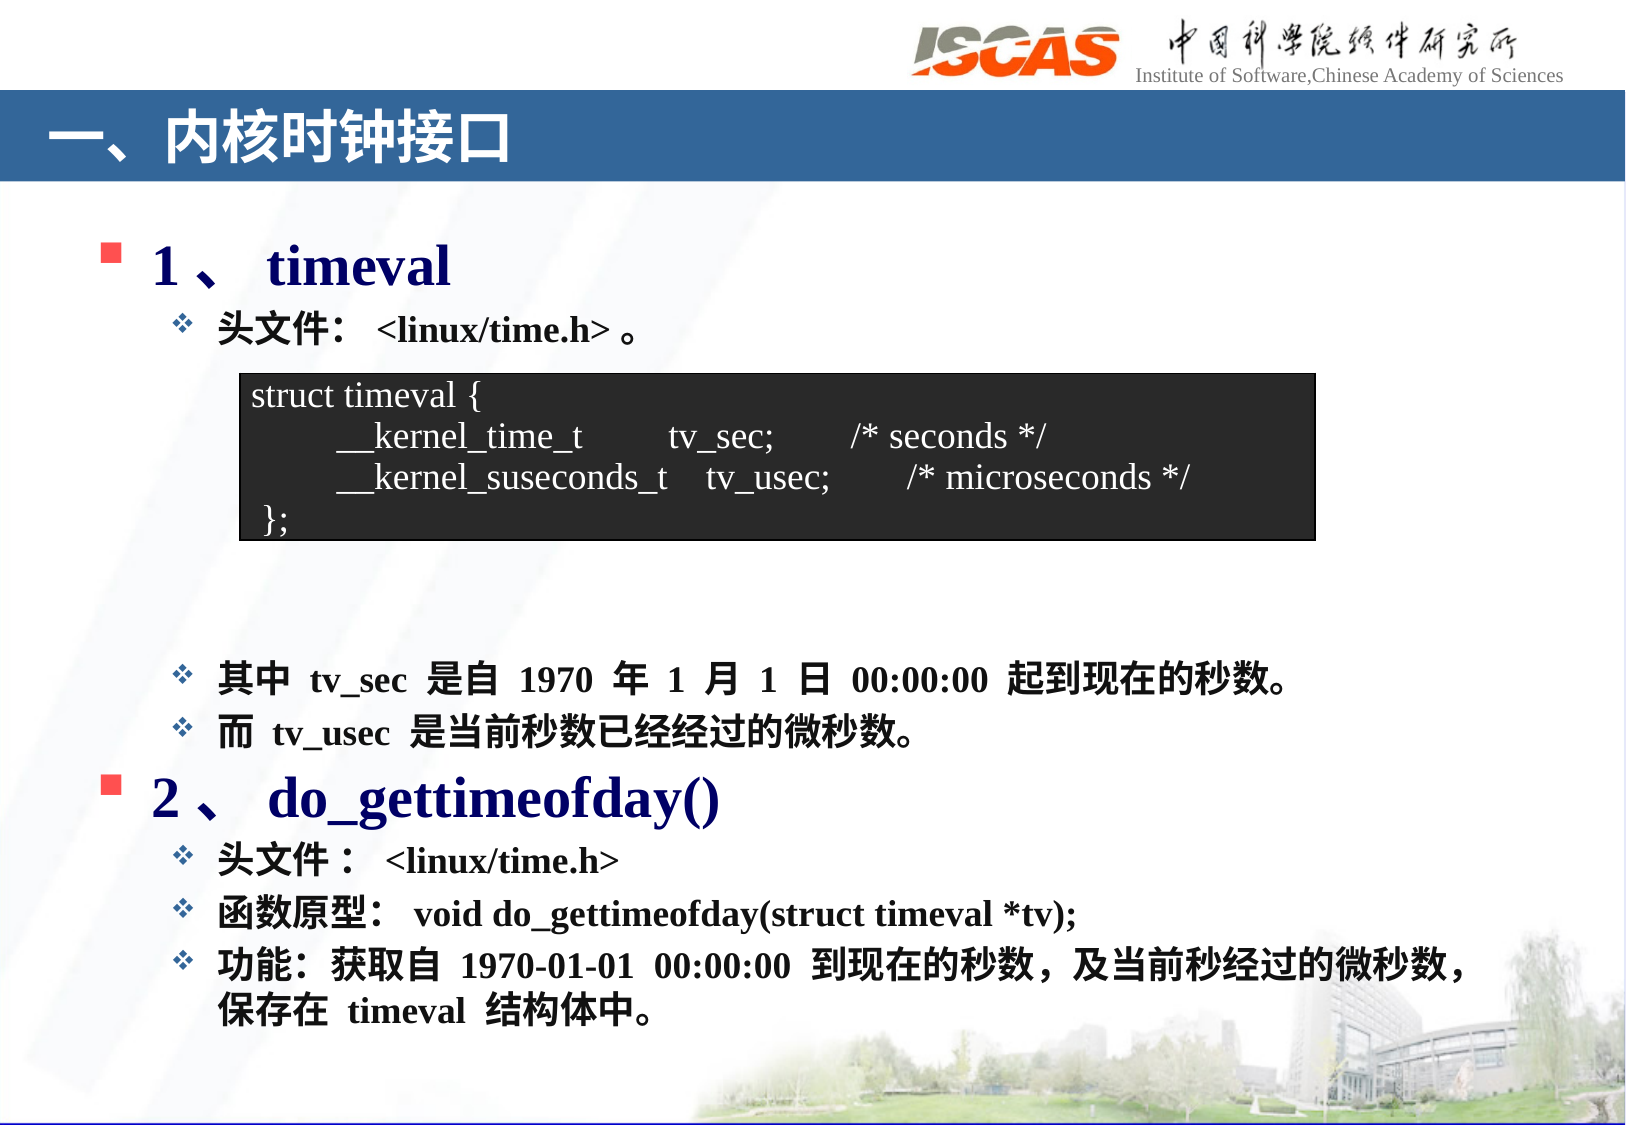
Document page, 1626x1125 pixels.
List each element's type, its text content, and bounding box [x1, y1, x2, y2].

picture [907, 18, 1132, 87]
table_header struct timeval { __kernel_time_t tv_sec; /* seconds */ __kernel_suseconds_t tv_usec; /* microseconds */ }; [241, 374, 1314, 539]
title 一、内核时钟接口 [0, 89, 1625, 182]
picture [0, 92, 1626, 1125]
list 1、timeval 头文件：<linux/time.h>。 其中 tv_sec 是自 1970 年 1 月 1 日 00:00:00 起到现在的秒数。 而 tv_usec 是当前秒数已经经过的微秒数。 [79, 219, 1510, 705]
text_box 2、do_gettimeofday() 头文件 ：<linux/time.h> 函数原型：void do_gettimeofday(struct timeval *tv); 功能：获取自 1970-01-01 00:00:00 到现在的秒数，及当前秒经过的微秒数， 保存在 timeval 结构体中。 [80, 751, 1510, 1065]
picture [1166, 15, 1519, 71]
